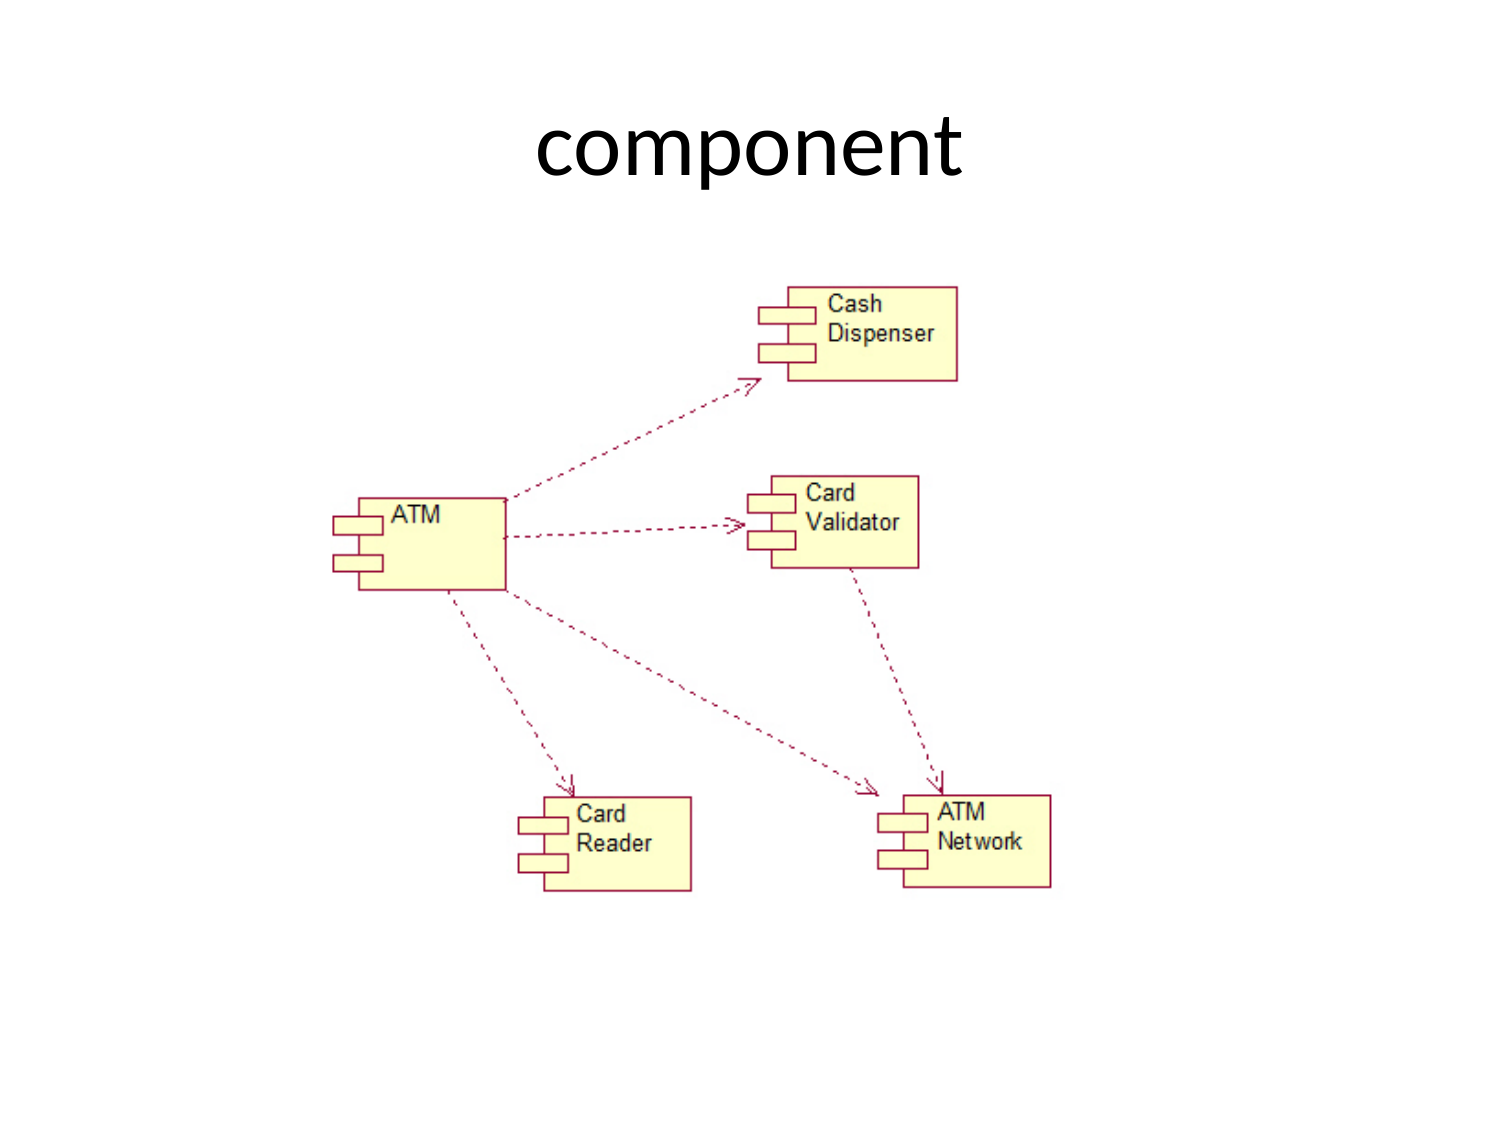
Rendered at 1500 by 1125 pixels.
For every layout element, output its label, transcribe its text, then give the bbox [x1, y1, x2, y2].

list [287, 239, 1094, 927]
title component [75, 45, 1425, 233]
